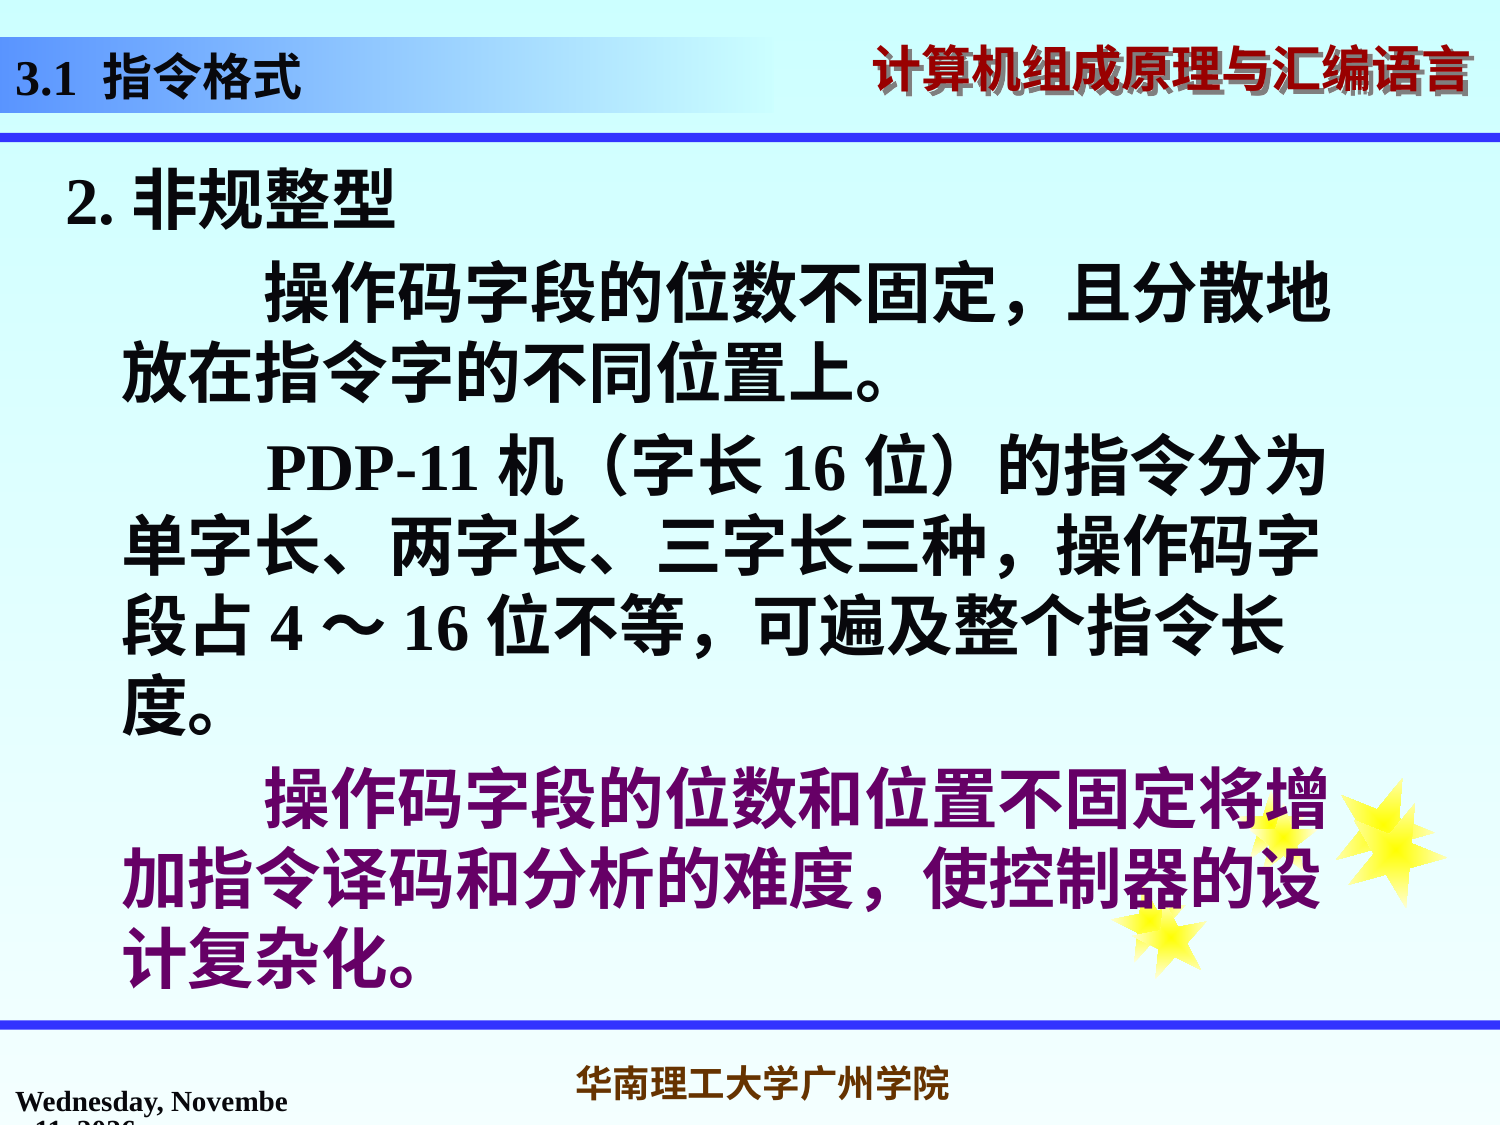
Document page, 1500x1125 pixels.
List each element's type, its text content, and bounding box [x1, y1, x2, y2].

list 2.非规整型 操作码字段的位数不固定，且分散地放在指令字的不同位置上。 PDP-11机（字长16位）的指令分为单字长、两字长、三字长三种，操作码字段占4～16位不等，可遍及整个指令长度。 操作码字段的位数和位置不固定将增加指令译码和分析的难度，使控制器的设计复杂化。 [50, 149, 1388, 991]
footer 华南理工大学广州学院 [525, 1050, 1000, 1125]
title 3.1 指令格式 [0, 37, 774, 113]
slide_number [0, 1050, 313, 1125]
